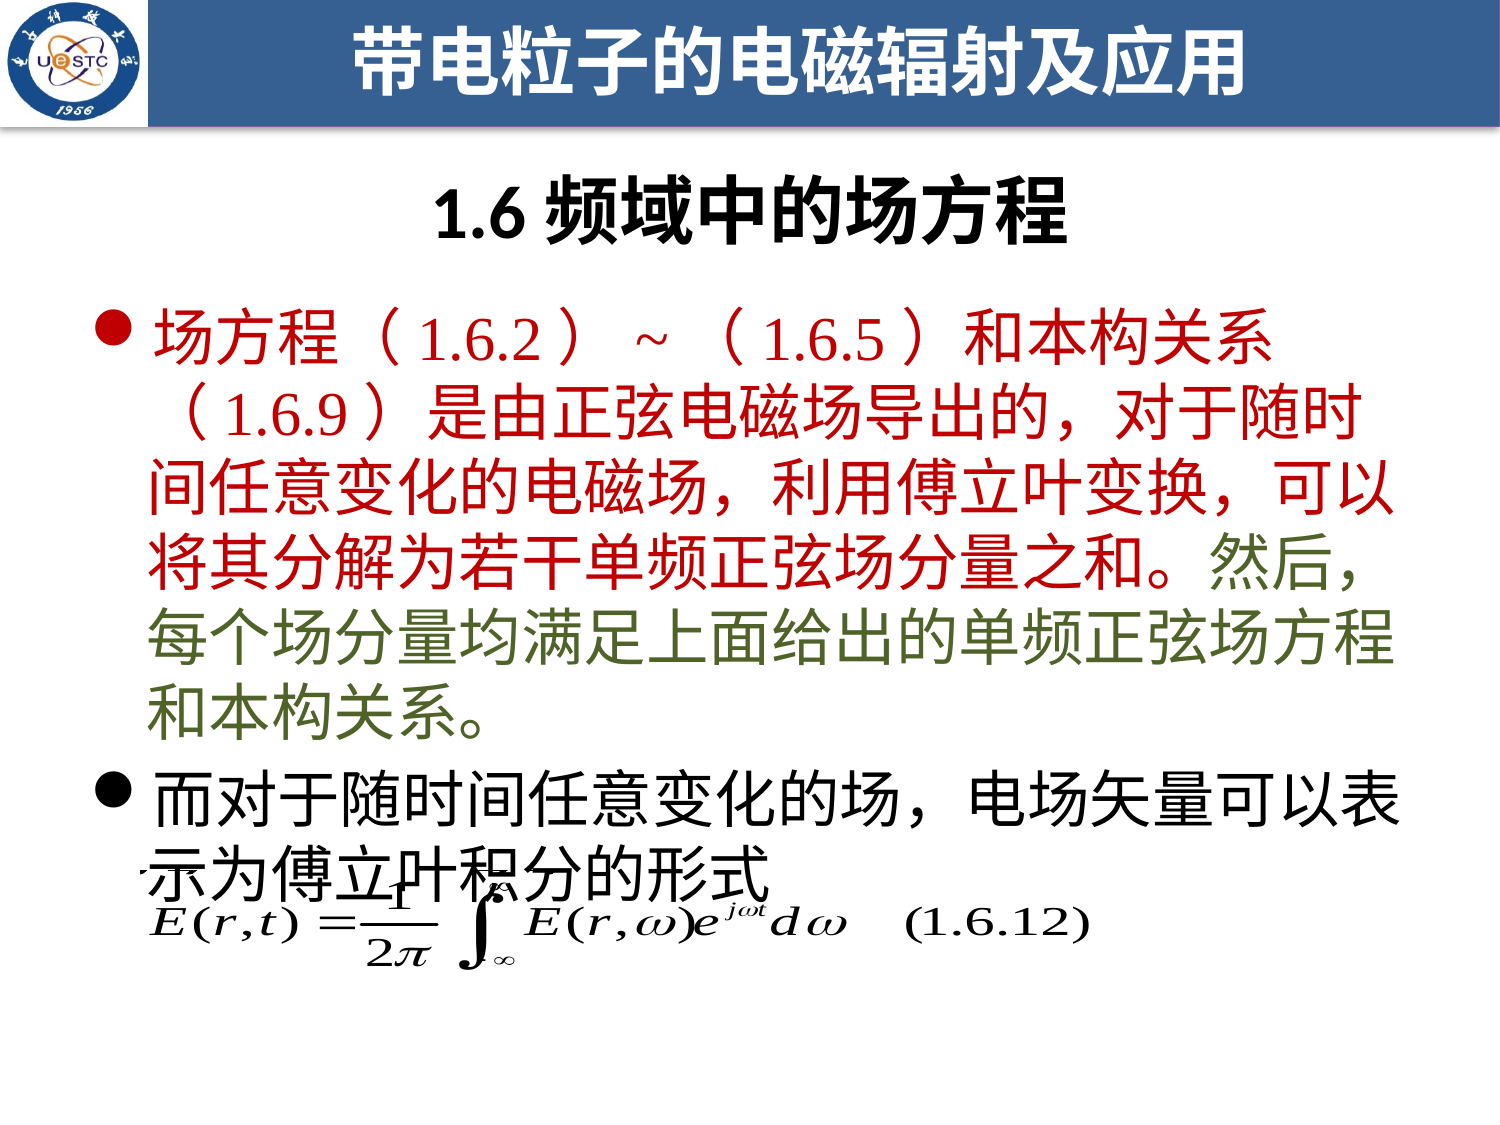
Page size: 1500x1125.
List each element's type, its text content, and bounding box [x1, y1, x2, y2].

title 1.6频域中的场方程 [75, 115, 1425, 290]
picture [0, 0, 148, 127]
list 场方程（1.6.2）~（1.6.5）和本构关系（1.6.9）是由正弦电磁场导出的，对于随时间任意变化的电磁场，利用傅立叶变换，可以将其分解为若干单频正弦场分量之和。然后，每个场分量均满足上面给出的单频正弦场方程和本构关系。 而对于随时间任意变化的场，电场矢量可以表示为傅立叶积分的形式 [75, 290, 1425, 1010]
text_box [140, 870, 1102, 977]
